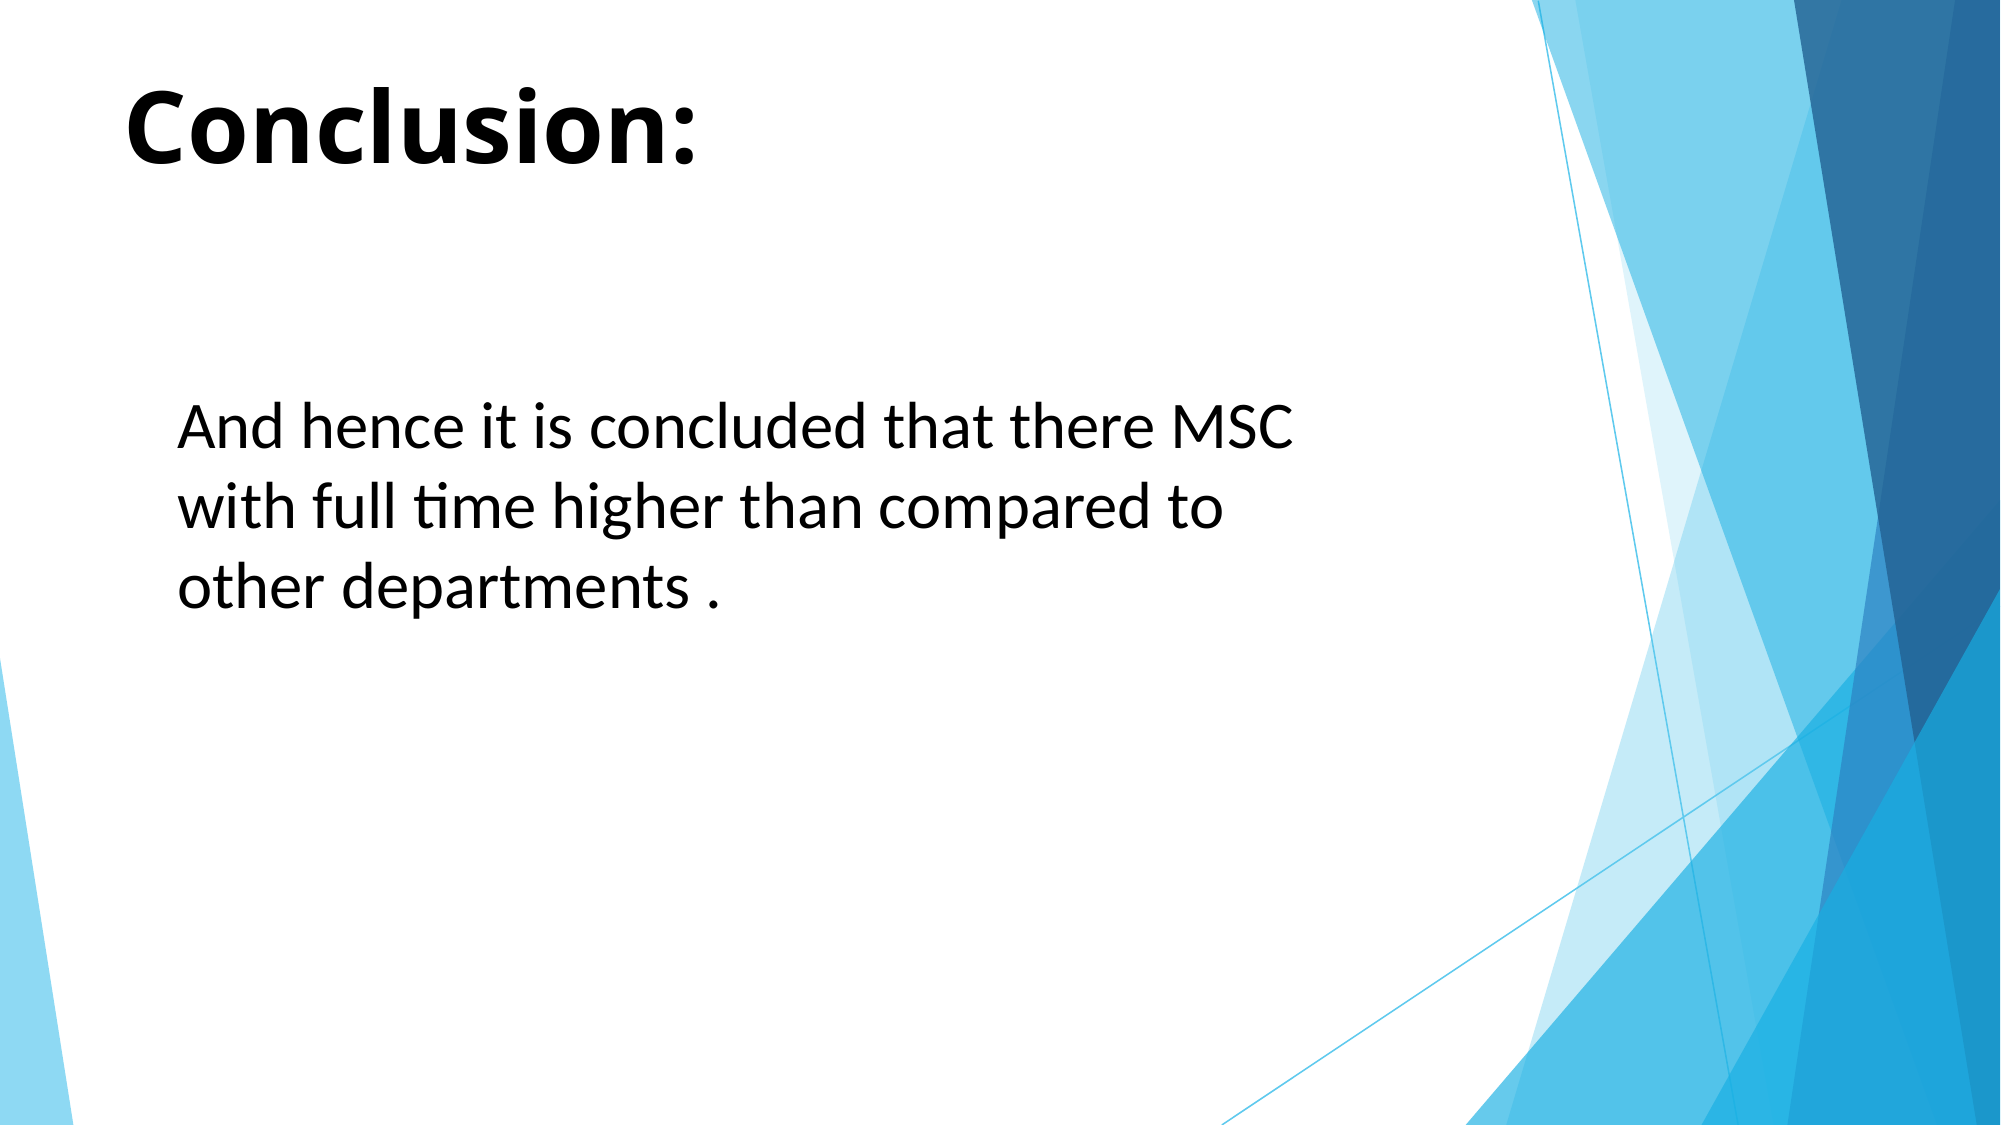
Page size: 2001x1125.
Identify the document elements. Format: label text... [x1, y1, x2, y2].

text_box And hence it is concluded that there MSC with full time higher than compared to other departments . [162, 374, 1324, 630]
title Conclusion: [123, 63, 1877, 185]
